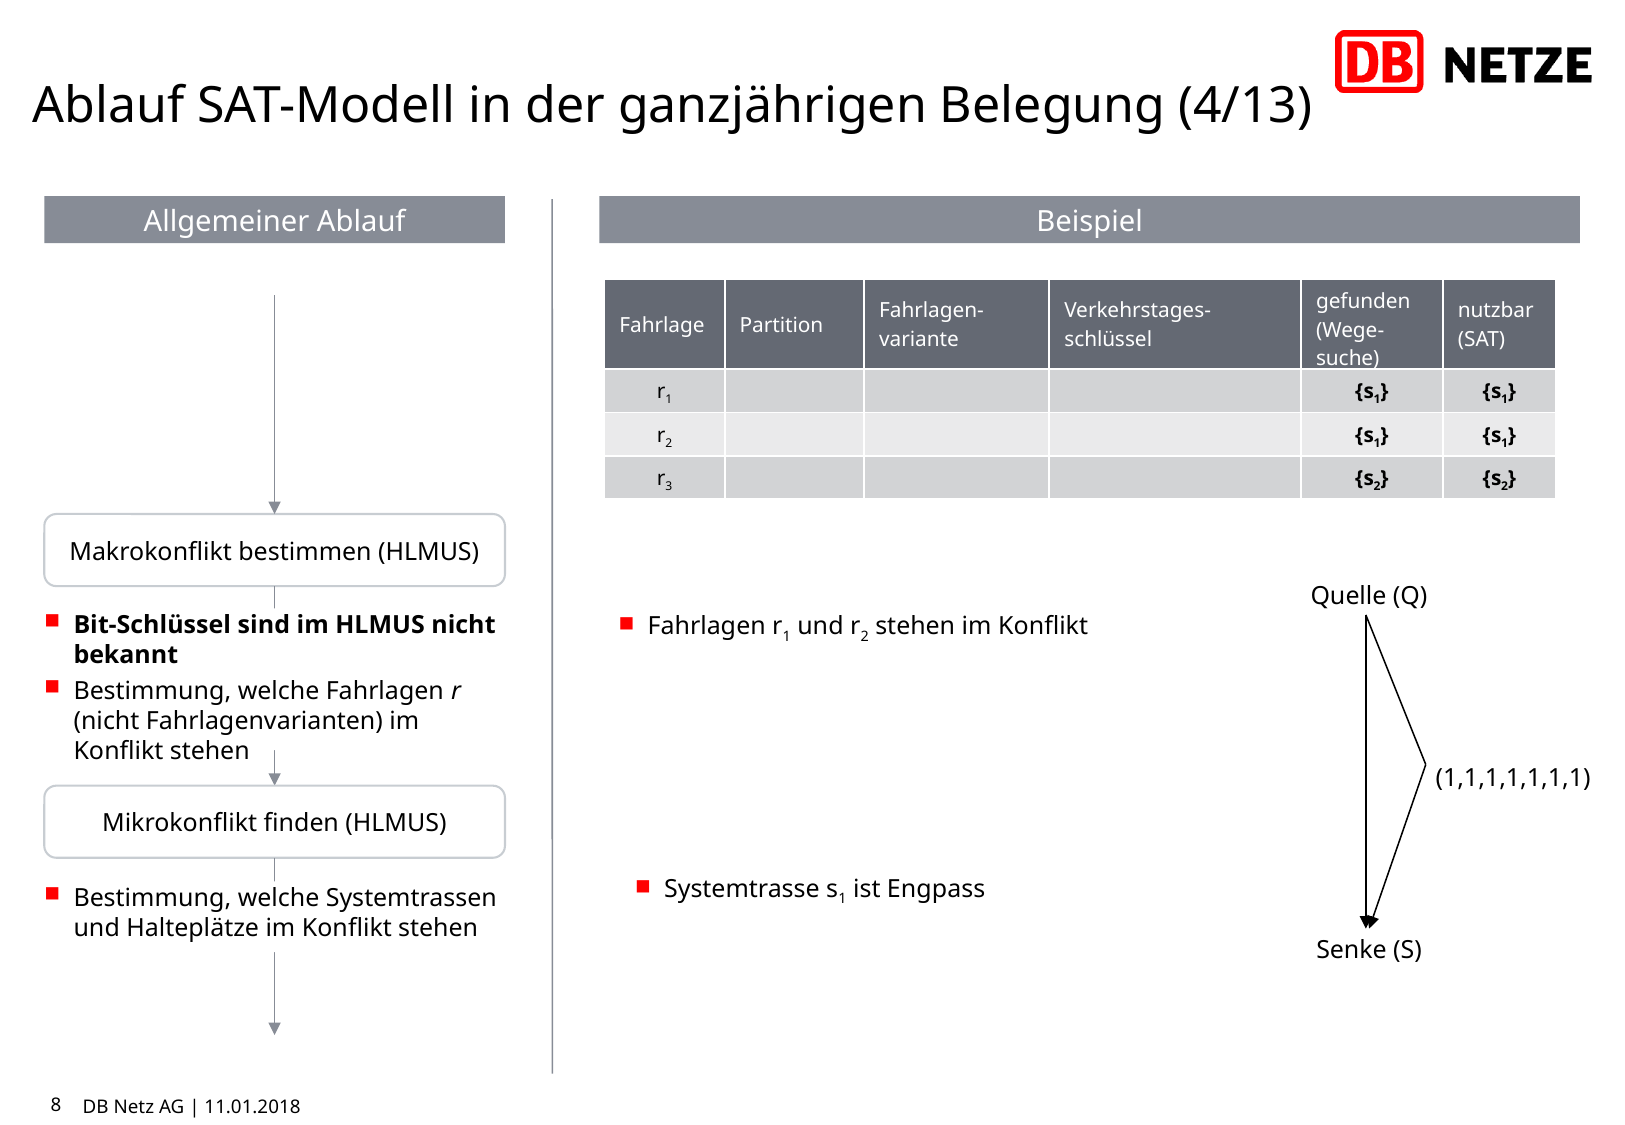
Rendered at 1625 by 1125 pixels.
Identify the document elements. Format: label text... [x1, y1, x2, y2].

text_box Mikrokonflikt finden (HLMUS) [44, 785, 505, 858]
text_box Makrokonflikt bestimmen (HLMUS) [44, 513, 505, 587]
slide_number 8 [32, 1097, 80, 1114]
text_box Fahrlagen r1 und r2 stehen im Konflikt [599, 609, 1108, 650]
picture [1335, 30, 1592, 66]
text_box Bit-Schlüssel sind im HLMUS nicht bekannt Bestimmung, welche Fahrlagen r (nicht Fahrlagenvarianten) im Konflikt stehen [280, 608, 505, 751]
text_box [1224, 579, 1602, 965]
text_box Bestimmung, welche Systemtrassen und Halteplätze im Konflikt stehen [44, 881, 270, 953]
title Ablauf SAT-Modell in der ganzjährigen Belegung (4/13) [32, 66, 1625, 197]
text_box Bit-Schlüssel sind im HLMUS nicht bekannt Bestimmung, welche Fahrlagen r (nicht Fahrlagenvarianten) im Konflikt stehen [44, 608, 270, 751]
text_box Beispiel [599, 196, 1580, 244]
text_box Allgemeiner Ablauf [44, 196, 505, 244]
text_box Bestimmung, welche Systemtrassen und Halteplätze im Konflikt stehen [280, 881, 505, 953]
text_box Systemtrasse s1 ist Engpass [634, 872, 1120, 913]
footer DB Netz AG | 11.01.2018 [82, 1097, 1214, 1114]
